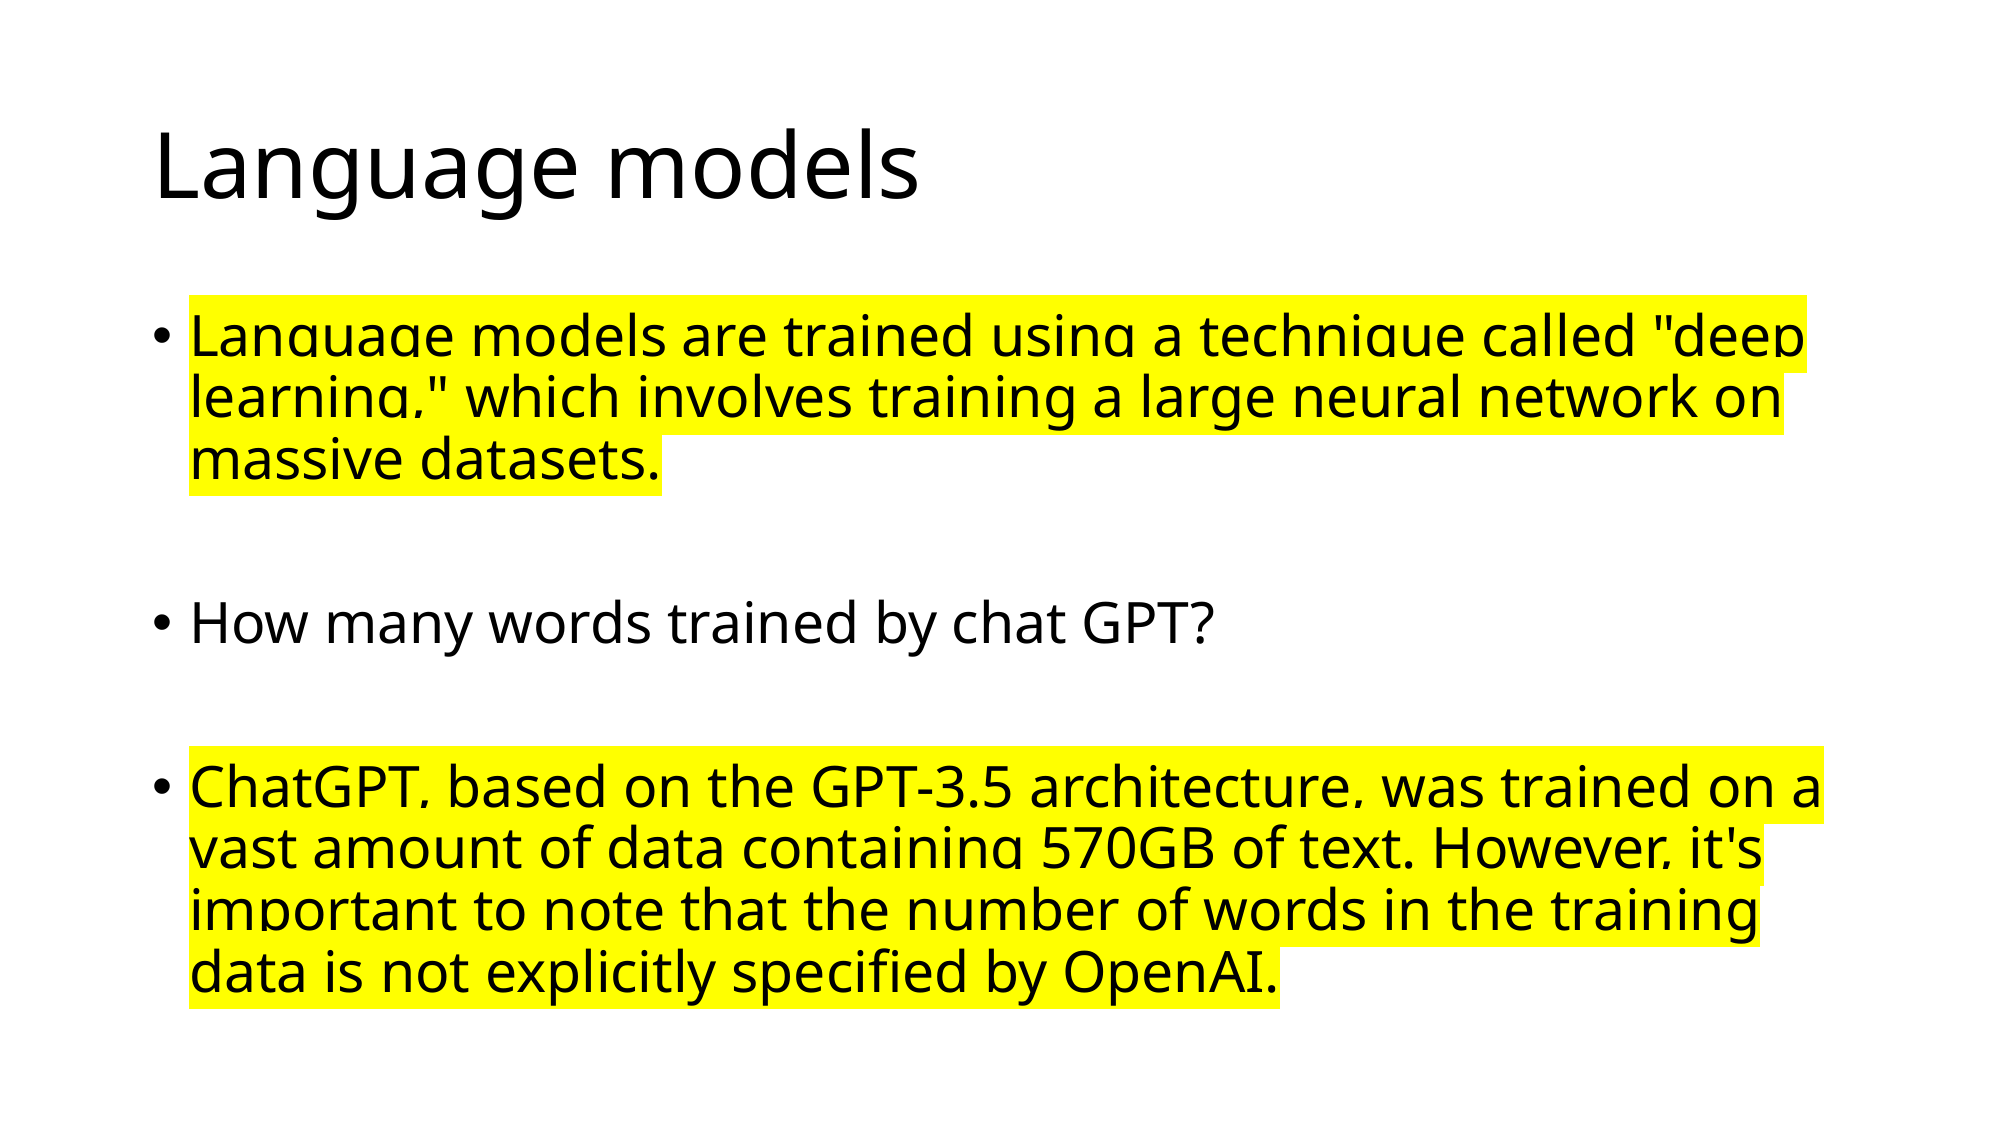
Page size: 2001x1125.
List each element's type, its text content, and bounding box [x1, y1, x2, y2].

list Language models are trained using a technique called "deep learning," which involves training a large neural network on massive datasets. How many words trained by chat GPT? ChatGPT, based on the GPT-3.5 architecture, was trained on a vast amount of data containing 570GB of text. However, it's important to note that the number of words in the training data is not explicitly specified by OpenAI. [137, 299, 1863, 1014]
title Language models [137, 59, 1863, 278]
